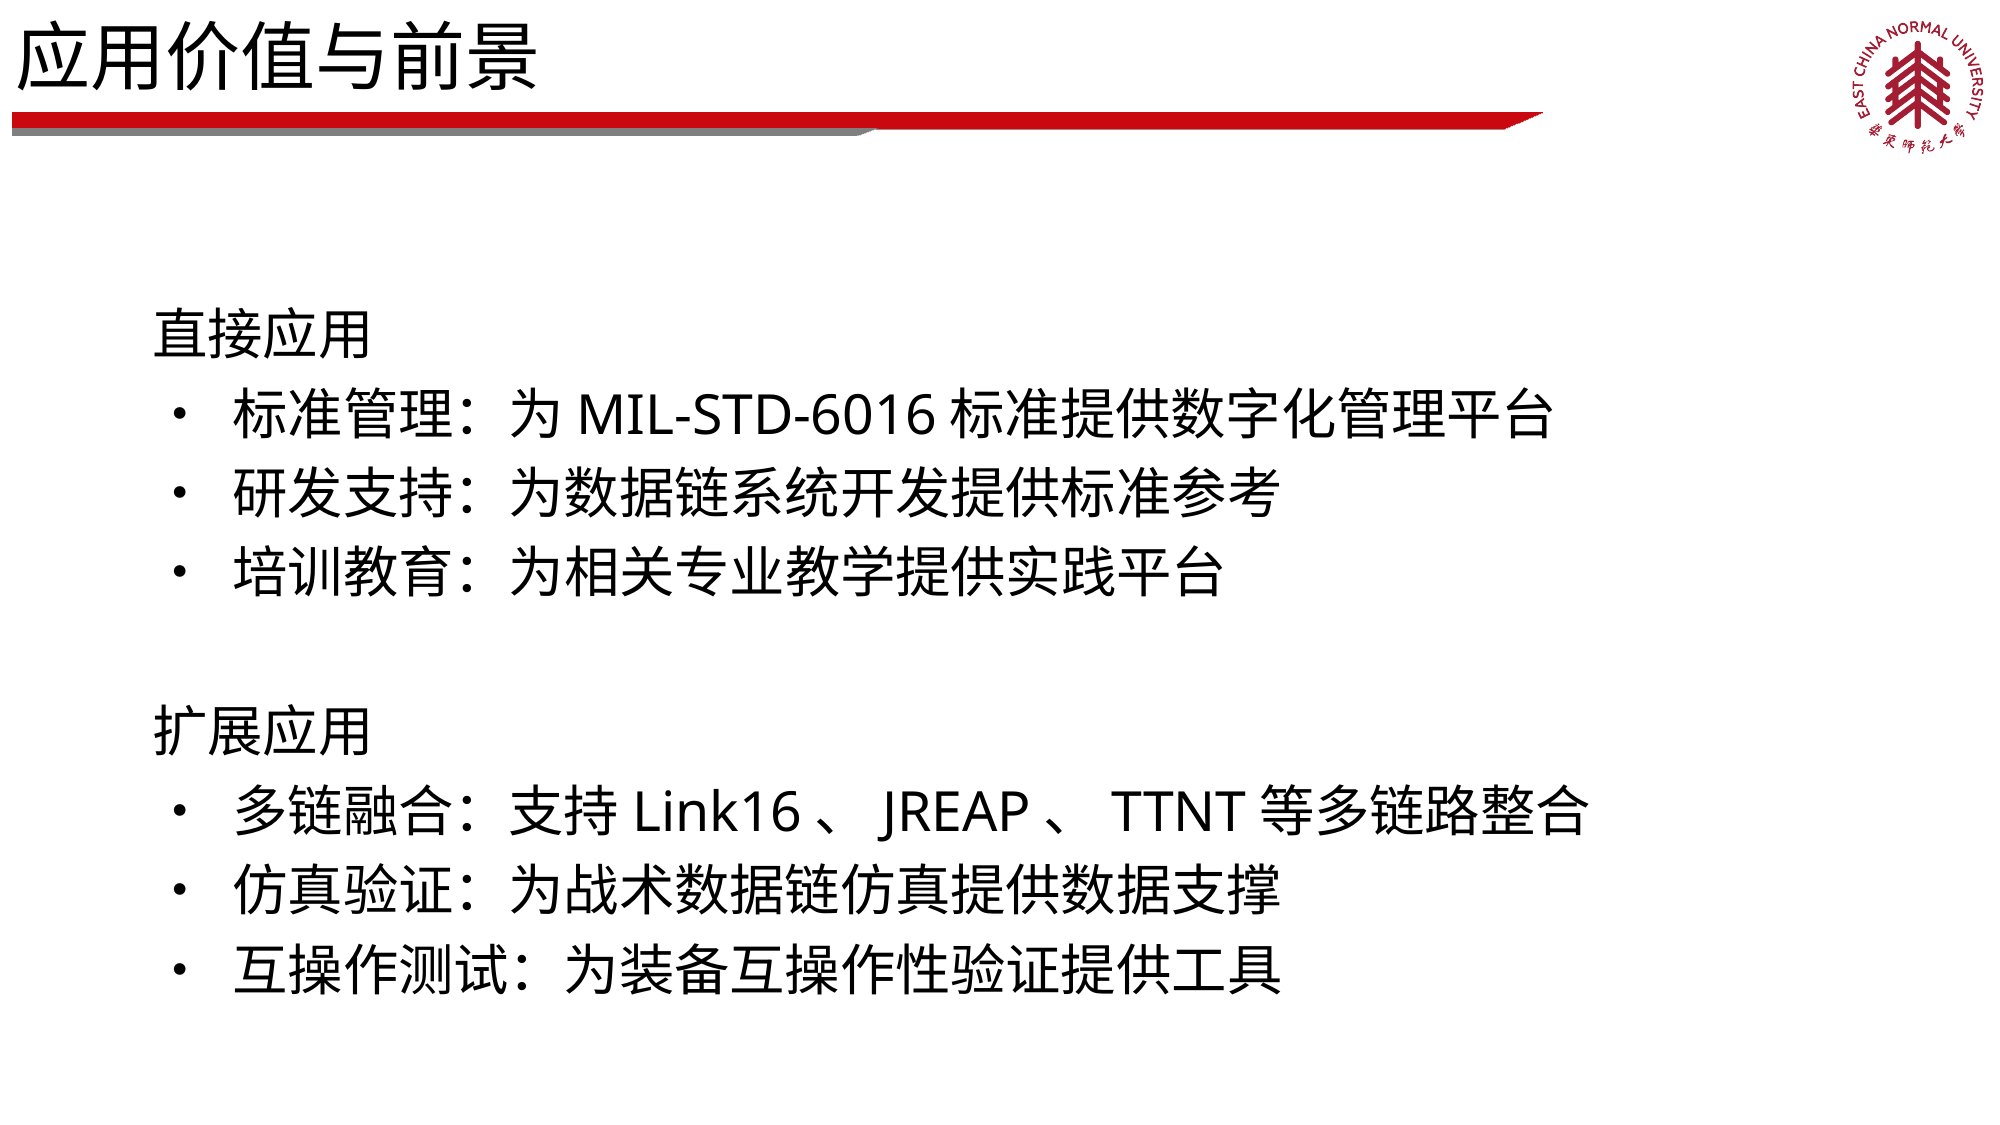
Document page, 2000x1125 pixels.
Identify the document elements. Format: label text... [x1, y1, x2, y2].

title 应用价值与前景 [0, 0, 1725, 136]
list 直接应用 • 标准管理：为MIL-STD-6016标准提供数字化管理平台 • 研发支持：为数据链系统开发提供标准参考 • 培训教育：为相关专业教学提供实践平台 扩展应用 • 多链融合：支持Link16、JREAP、TTNT等多链路整合 • 仿真验证：为战术数据链仿真提供数据支撑 • 互操作测试：为装备互操作性验证提供工具 [137, 299, 1862, 1014]
picture [1852, 21, 2000, 154]
